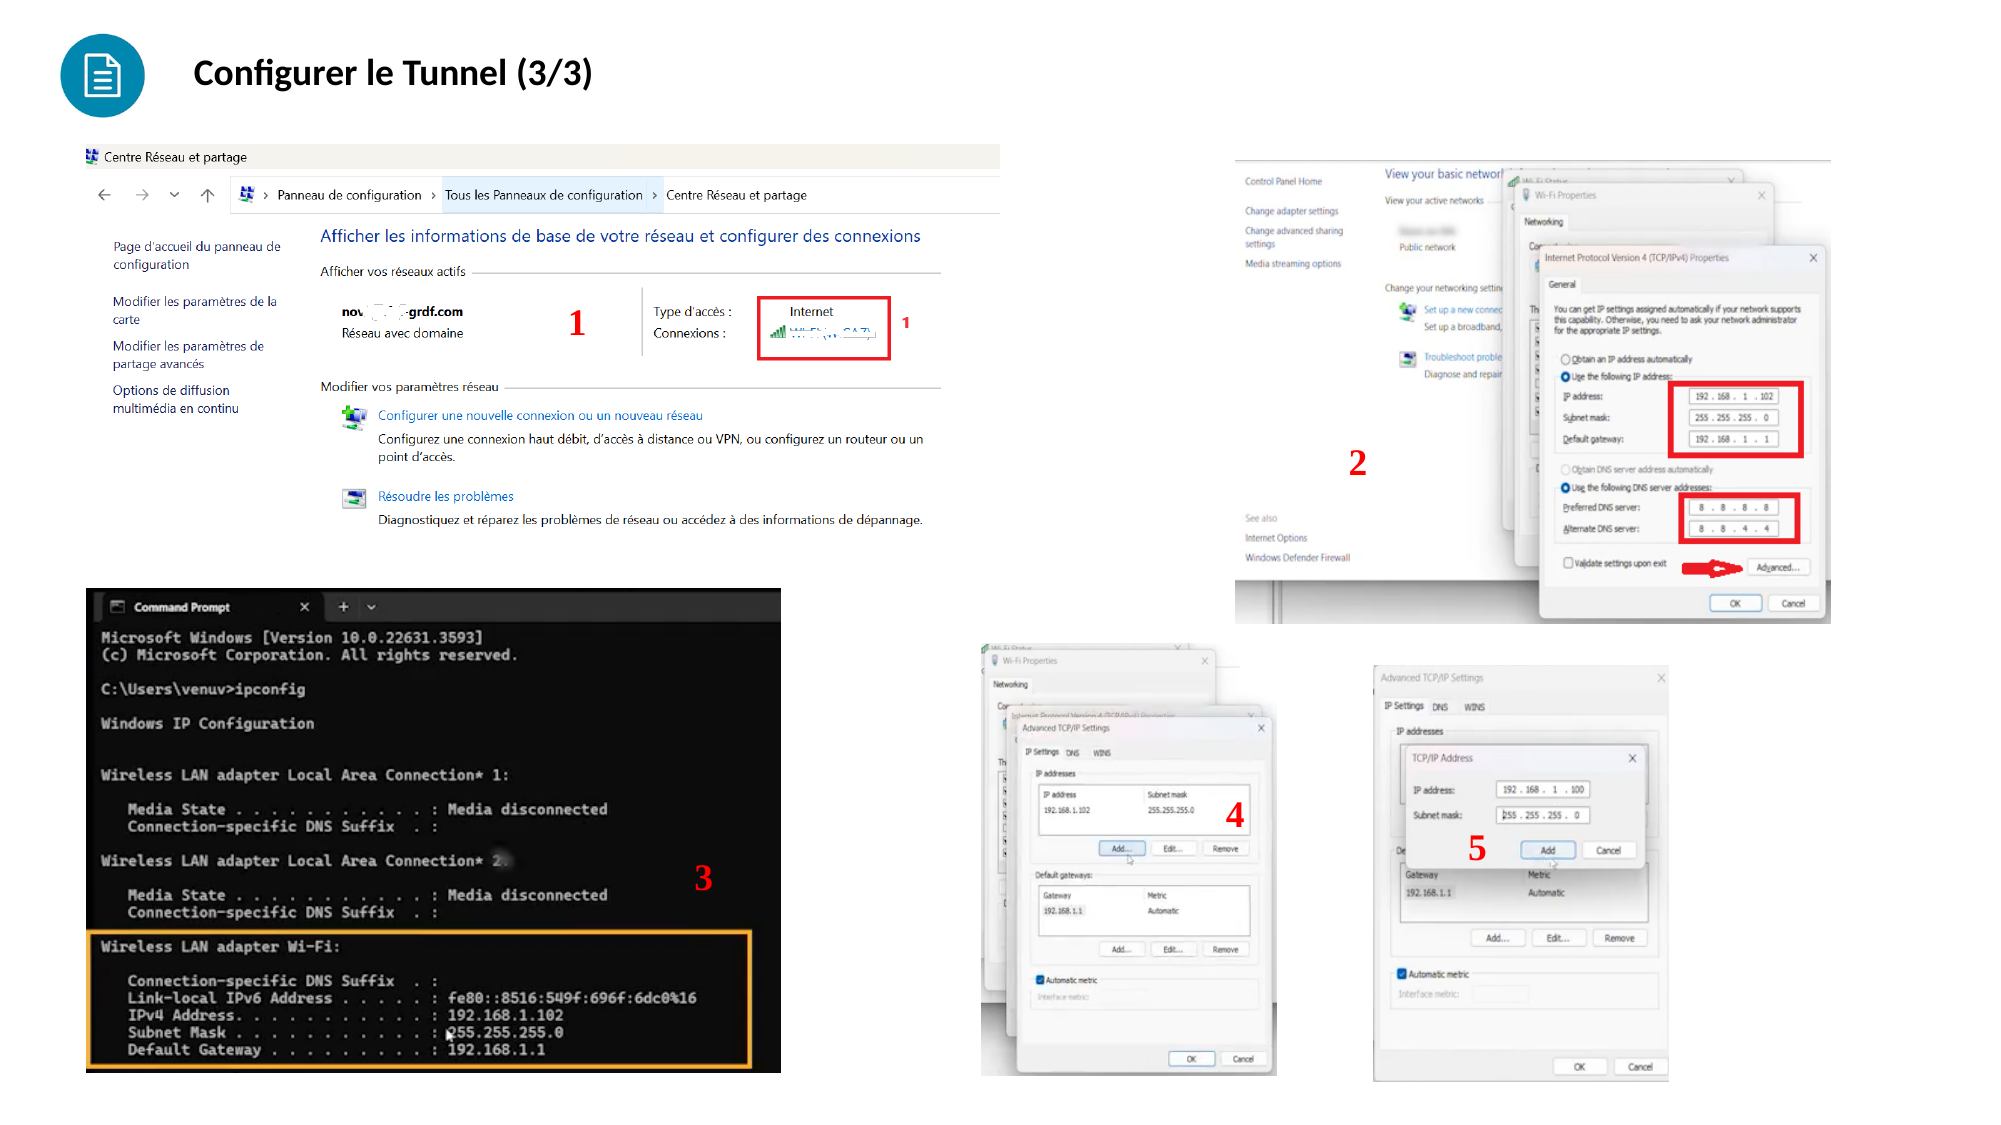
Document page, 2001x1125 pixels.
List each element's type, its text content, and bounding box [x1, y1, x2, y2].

picture [1373, 665, 1669, 1082]
picture [981, 643, 1277, 1076]
picture [1235, 160, 1831, 624]
text_box Configurer le Tunnel (3/3) [179, 41, 1180, 101]
picture [86, 588, 781, 1073]
picture [51, 23, 156, 120]
picture [86, 144, 1001, 559]
